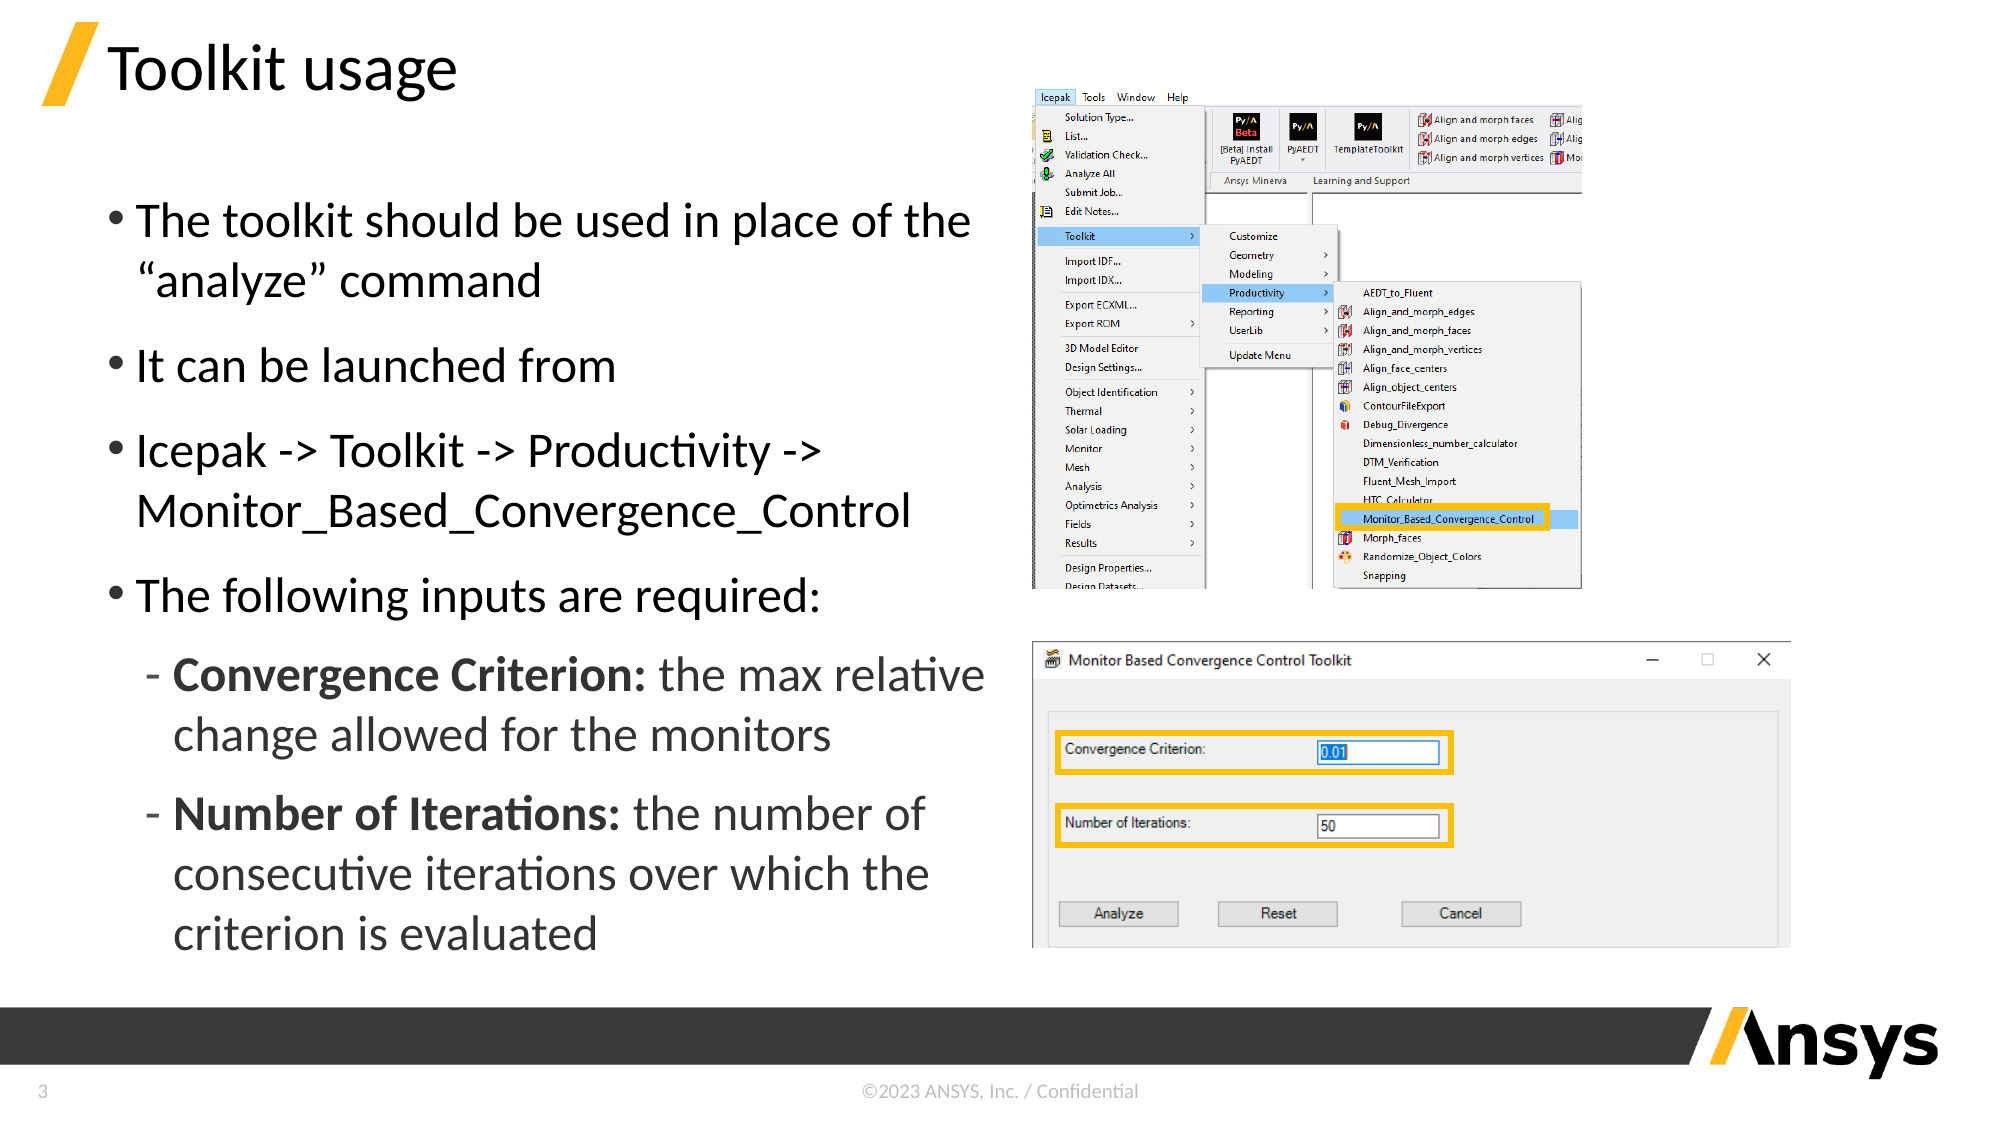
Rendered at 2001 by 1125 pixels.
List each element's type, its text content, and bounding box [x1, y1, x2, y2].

list The toolkit should be used in place of the “analyze” command It can be launched from Icepak -> Toolkit -> Productivity -> Monitor_Based_Convergence_Control The following inputs are required: Convergence Criterion: the max relative change allowed for the monitors Number of Iterations: the number of consecutive iterations over which the criterion is evaluated [99, 187, 1000, 938]
picture [1032, 87, 1582, 589]
picture [1032, 641, 1791, 948]
picture [0, 962, 2000, 1125]
title Toolkit usage [99, 24, 1900, 106]
